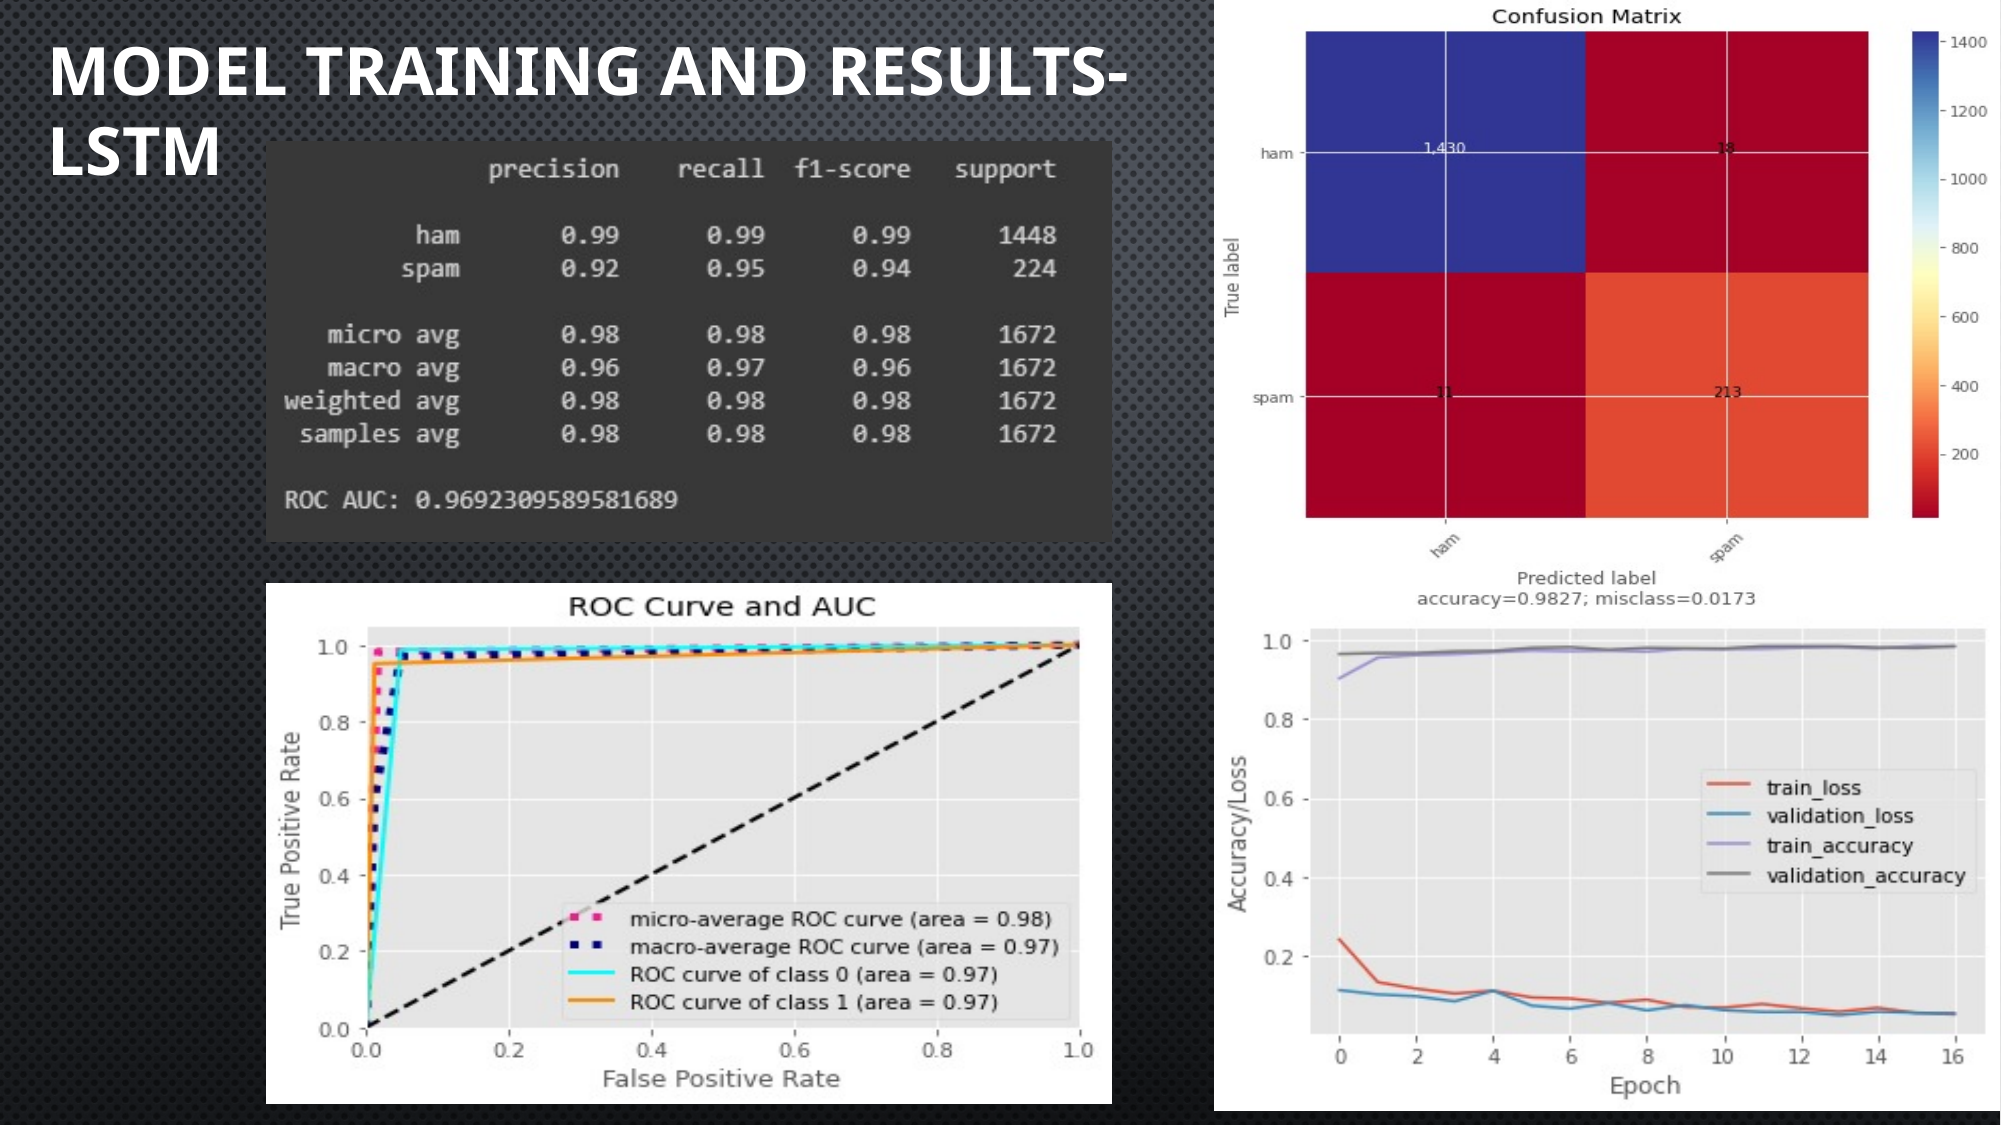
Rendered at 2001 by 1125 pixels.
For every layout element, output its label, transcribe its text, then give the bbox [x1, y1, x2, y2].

text_box Model Training and Results-LSTM [32, 21, 1213, 142]
picture [266, 582, 1112, 1105]
picture [1213, 0, 2000, 1111]
picture [266, 141, 1112, 543]
